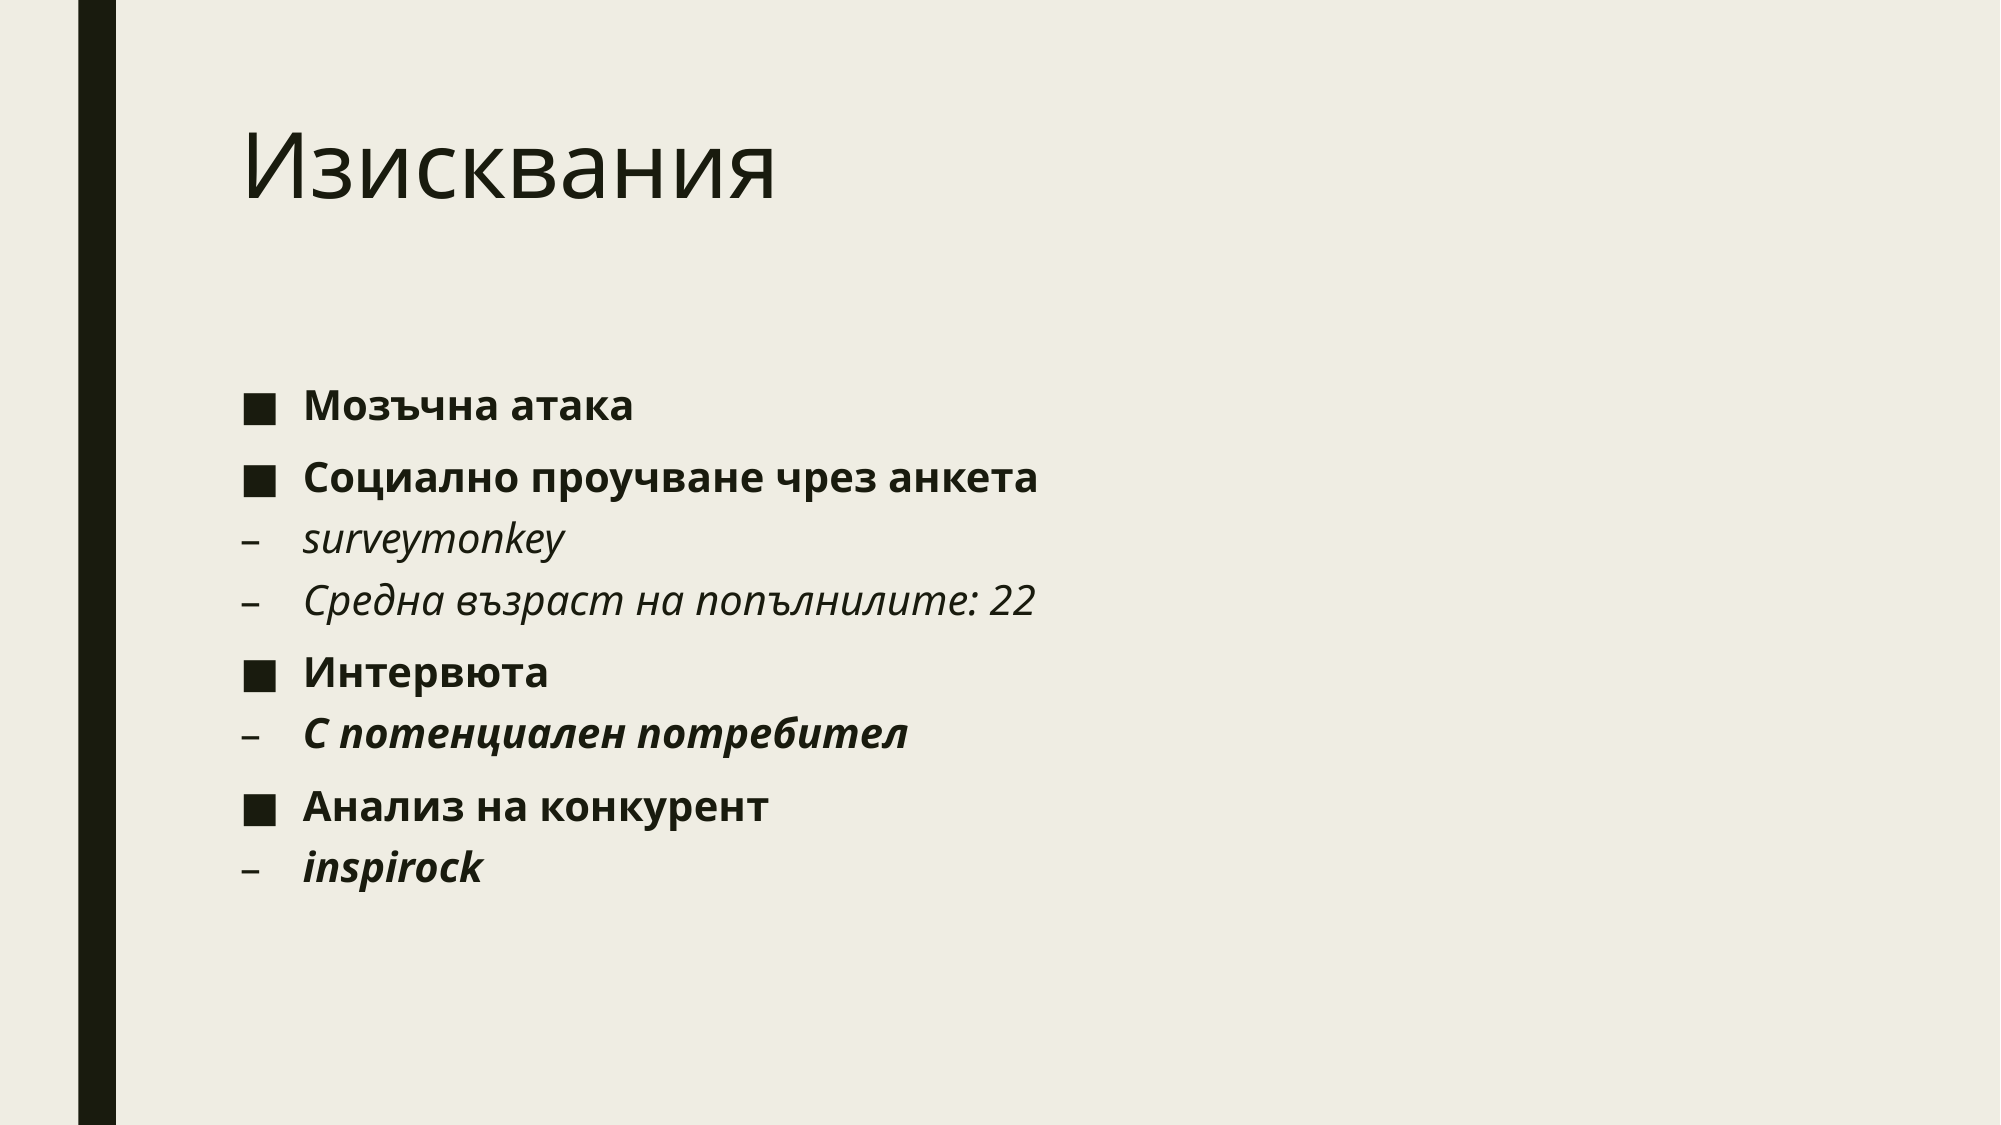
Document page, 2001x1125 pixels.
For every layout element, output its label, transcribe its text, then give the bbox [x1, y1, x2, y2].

title Изисквания [225, 112, 1800, 357]
list Мозъчна атака Социално проучване чрез анкета surveymonkey Средна възраст на попълнилите: 22 Интервюта С потенциален потребител Анализ на конкурент inspirock [225, 375, 1800, 963]
